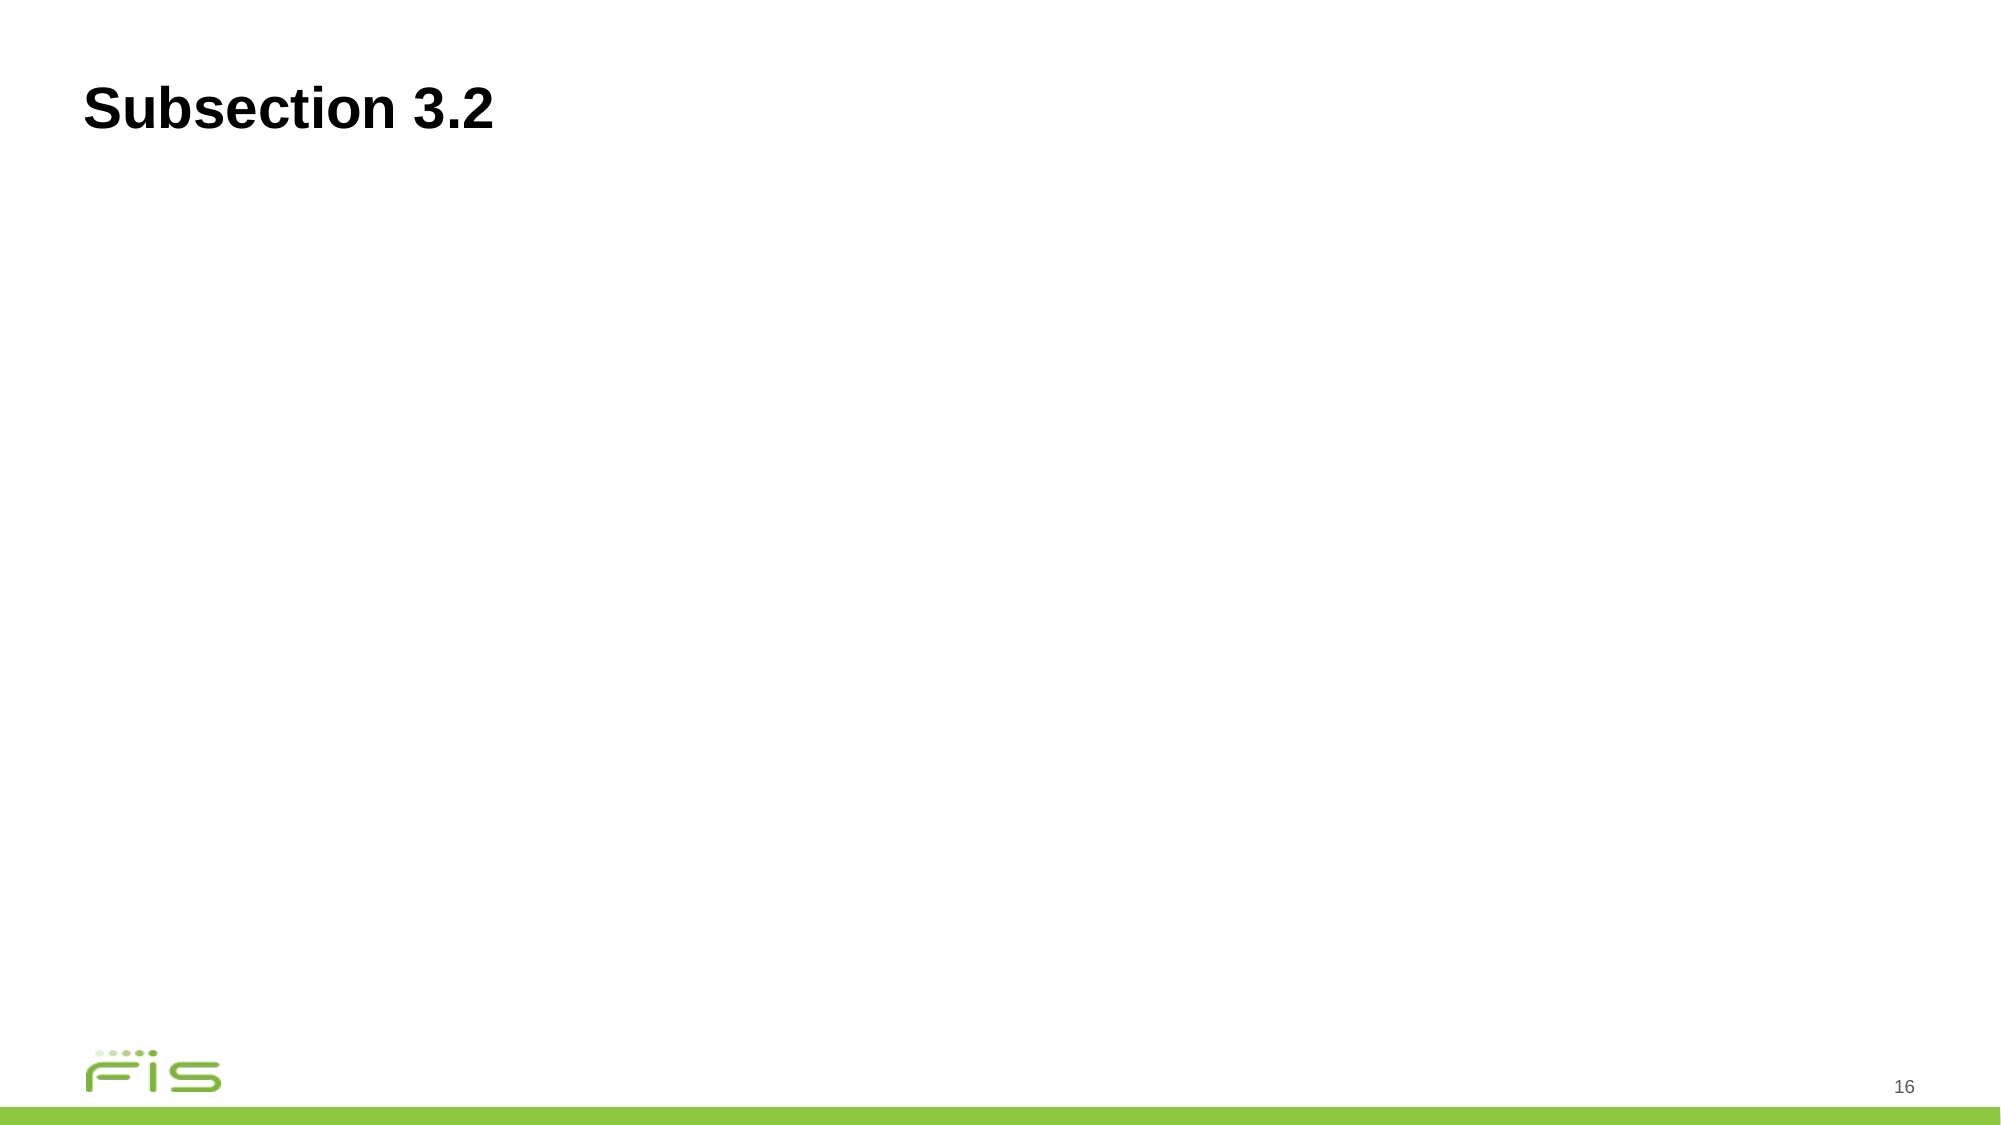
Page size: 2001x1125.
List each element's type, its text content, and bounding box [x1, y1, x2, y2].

title Subsection 3.2 [83, 83, 1913, 255]
slide_number 16 [1812, 1071, 1916, 1101]
picture [86, 1050, 221, 1092]
